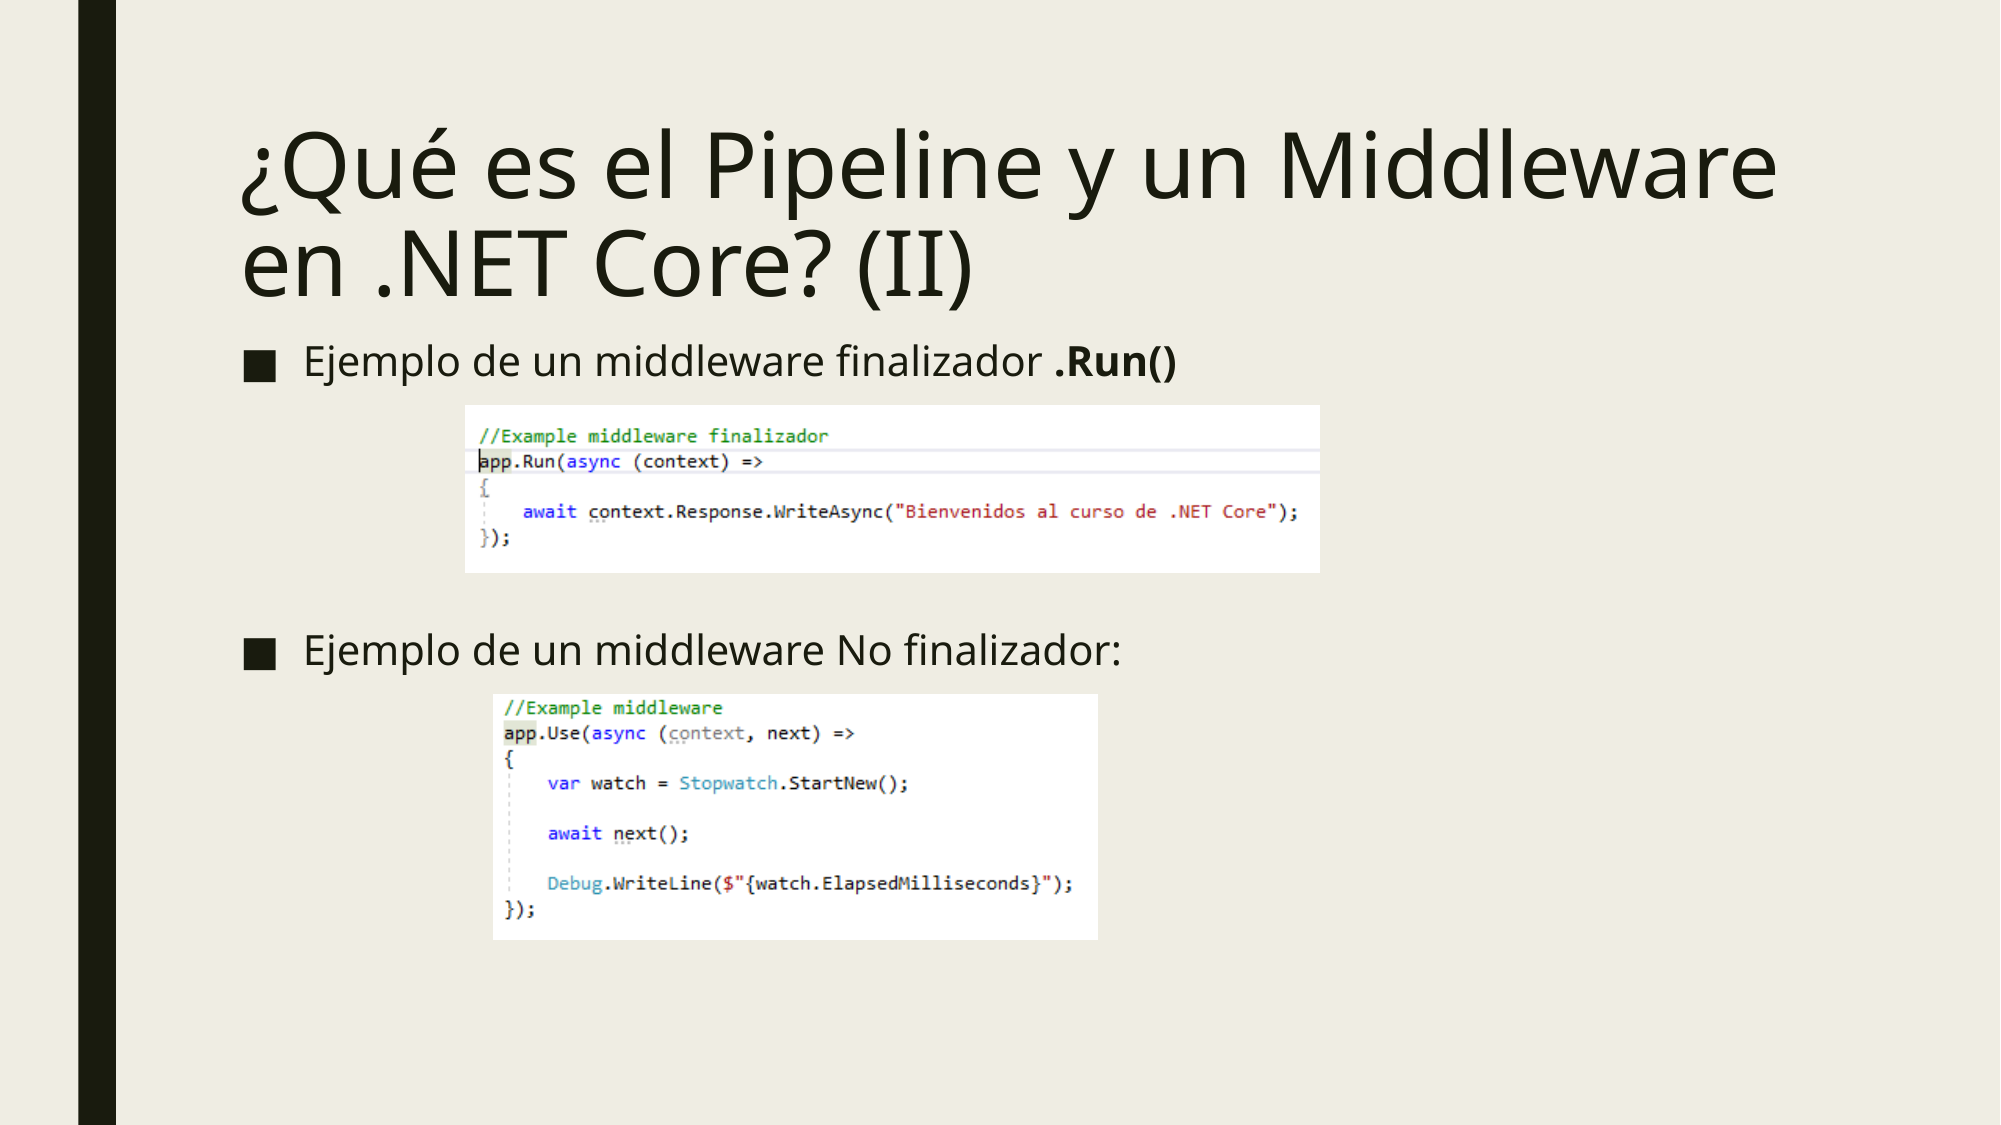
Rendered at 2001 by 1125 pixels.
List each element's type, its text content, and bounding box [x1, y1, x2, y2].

list Ejemplo de un middleware finalizador .Run() Ejemplo de un middleware No finalizador: [225, 331, 1800, 963]
picture [465, 405, 1320, 573]
title ¿Qué es el Pipeline y un Middleware en .NET Core? (II) [225, 112, 1800, 331]
picture [493, 694, 1098, 940]
